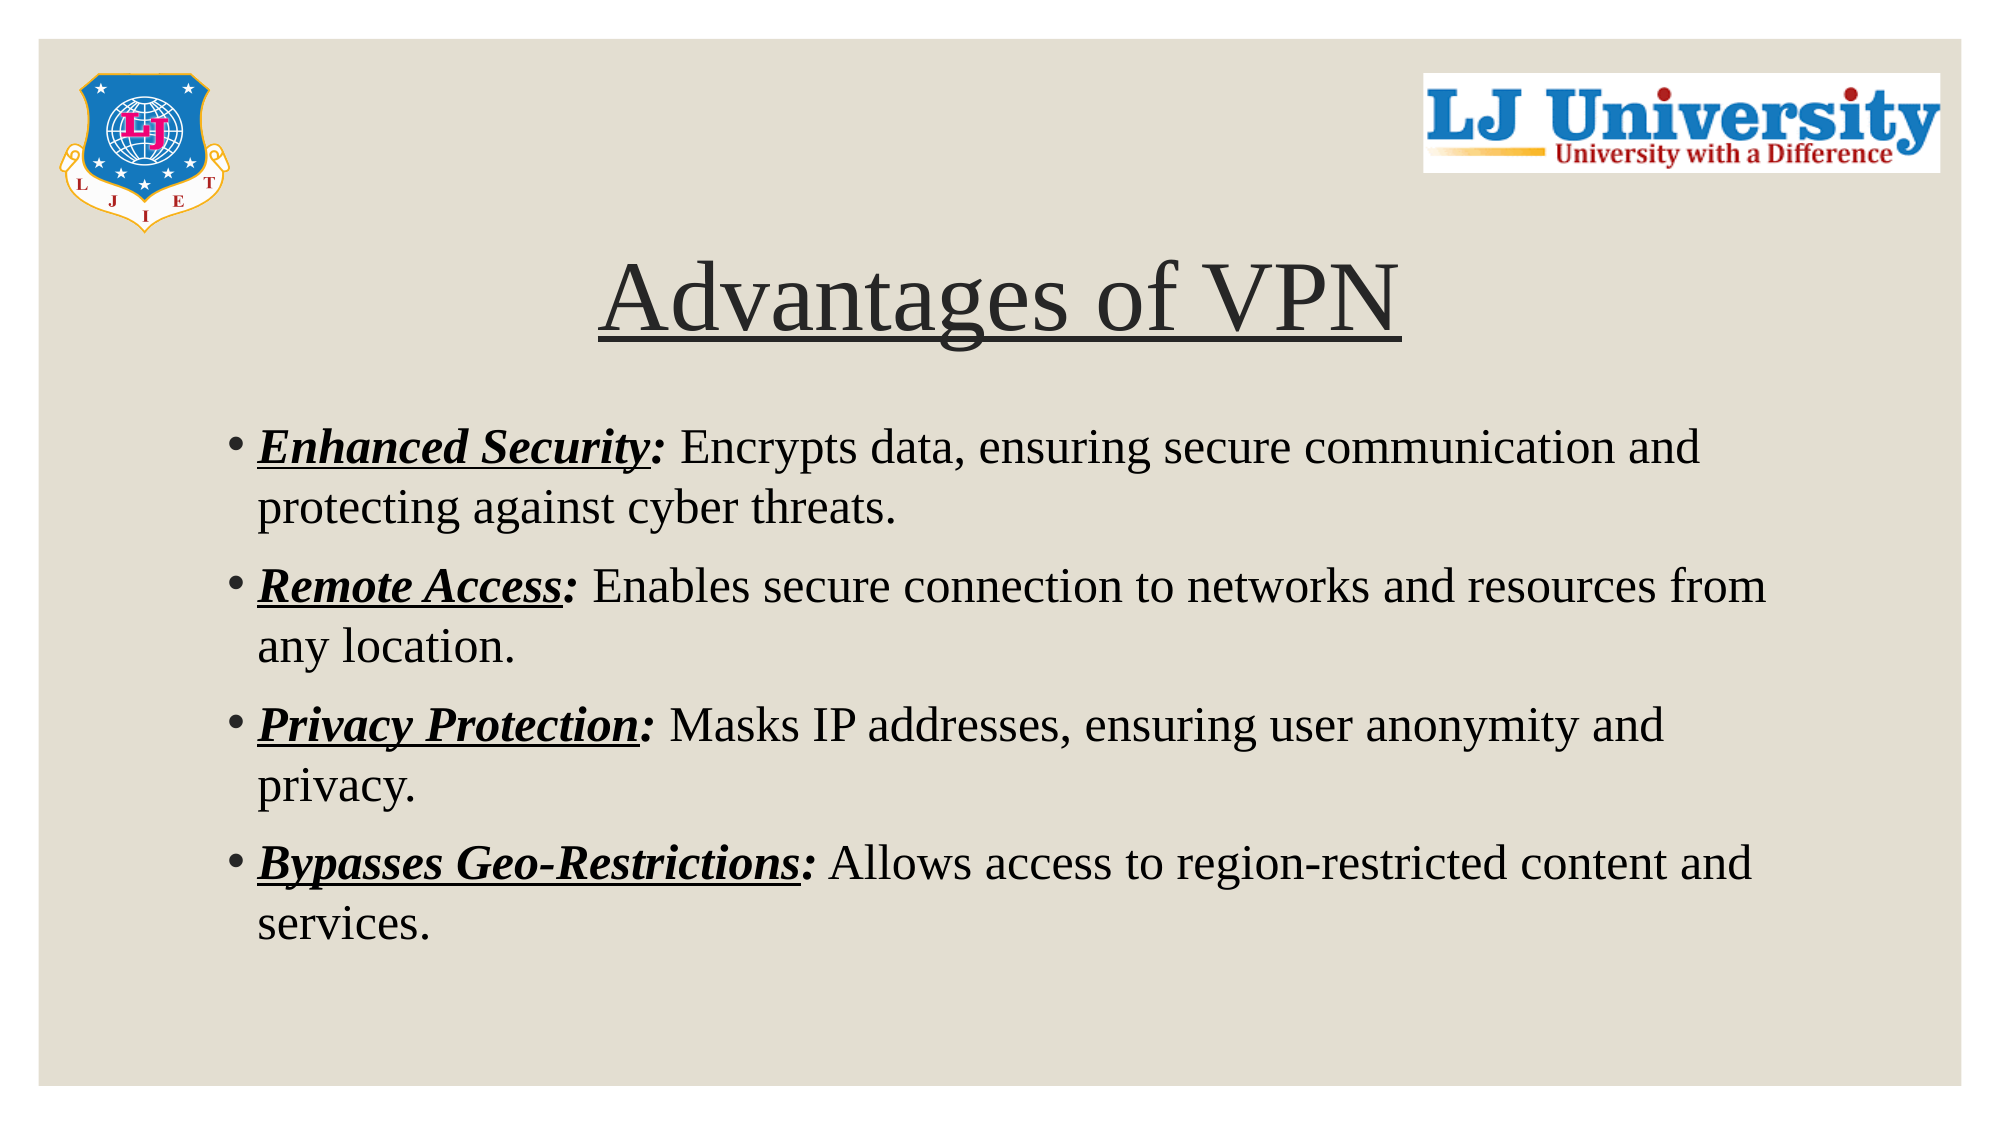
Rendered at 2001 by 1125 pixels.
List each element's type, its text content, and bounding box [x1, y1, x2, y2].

picture [1423, 73, 1941, 174]
list Enhanced Security: Encrypts data, ensuring secure communication and protecting against cyber threats. Remote Access: Enables secure connection to networks and resources from any location. Privacy Protection: Masks IP addresses, ensuring user anonymity and privacy. Bypasses Geo-Restrictions: Allows access to region-restricted content and services. [212, 406, 1788, 1026]
picture [59, 73, 230, 234]
title Advantages of VPN [212, 187, 1788, 406]
